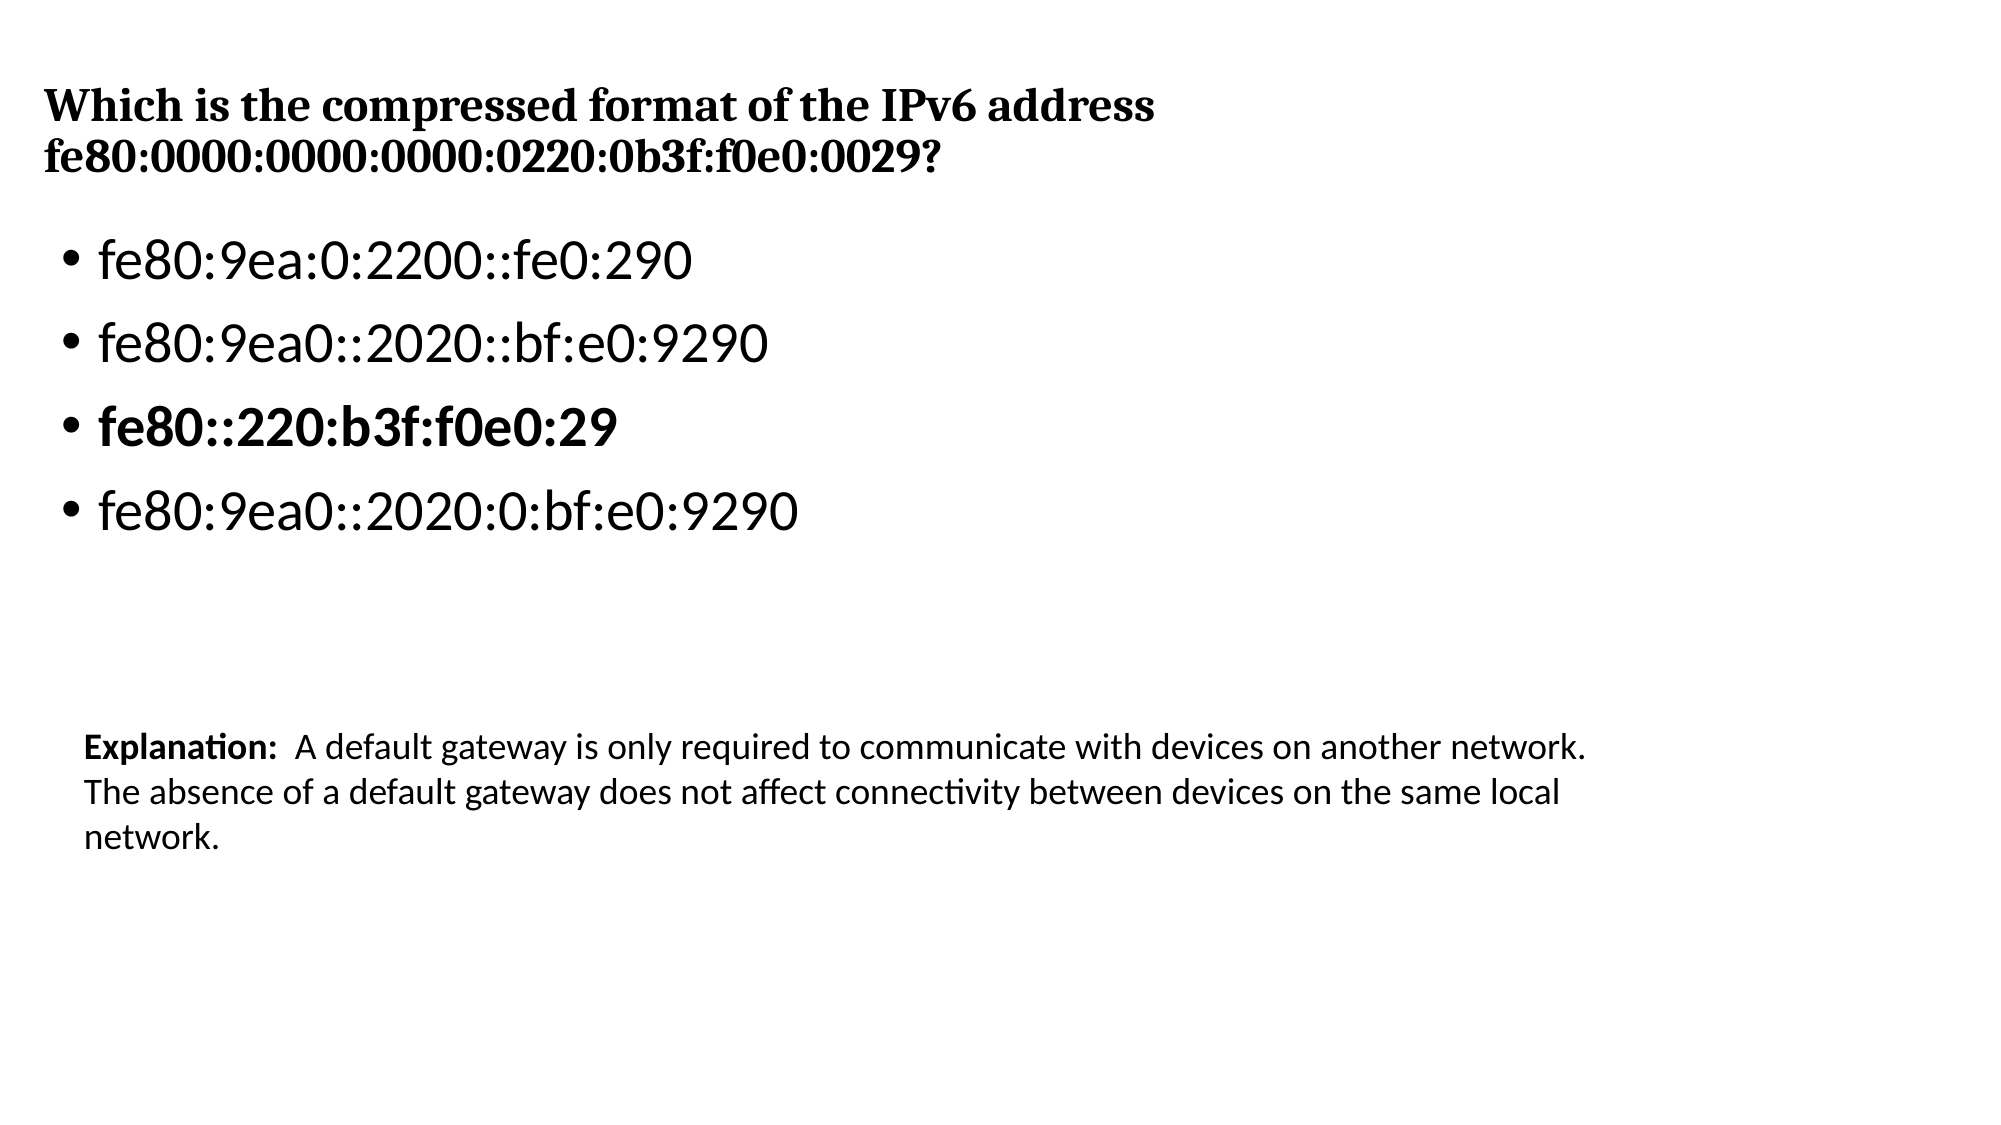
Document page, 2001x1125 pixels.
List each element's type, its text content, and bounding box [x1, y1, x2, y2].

text_box Explanation: A default gateway is only required to communicate with devices on another network. The absence of a default gateway does not affect connectivity between devices on the same local network. [69, 714, 1656, 865]
title Which is the compressed format of the IPv6 address fe80:0000:0000:0000:0220:0b3f:f0e0:0029? [29, 22, 1950, 241]
list fe80:9ea:0:2200::fe0:290 fe80:9ea0::2020::bf:e0:9290 fe80::220:b3f:f0e0:29 fe80:9ea0::2020:0:bf:e0:9290 [45, 221, 1771, 585]
